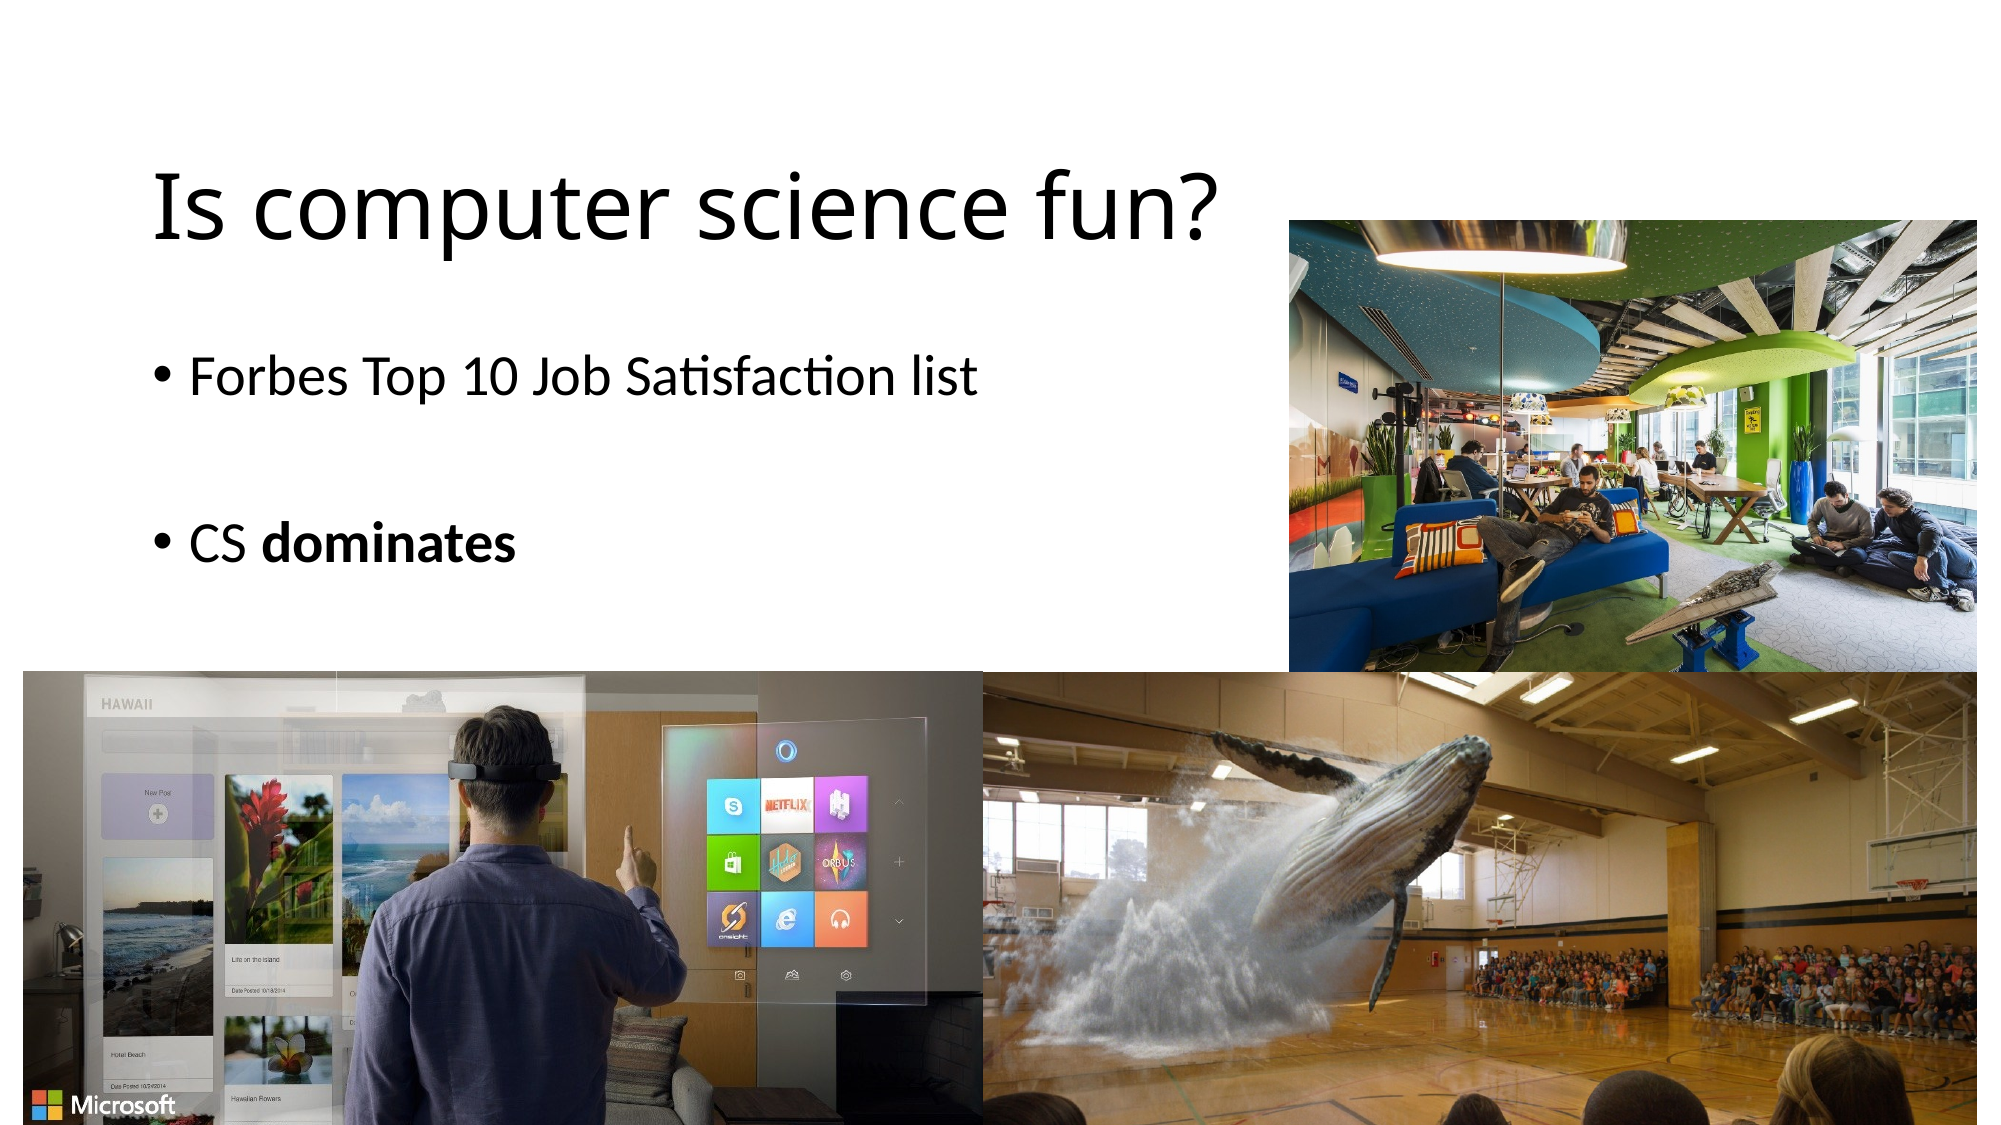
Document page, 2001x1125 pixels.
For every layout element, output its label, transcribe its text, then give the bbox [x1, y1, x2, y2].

picture [23, 220, 1977, 1125]
title Is computer science fun? [137, 114, 1863, 305]
list Forbes Top 10 Job Satisfaction list CS dominates [137, 337, 1289, 672]
